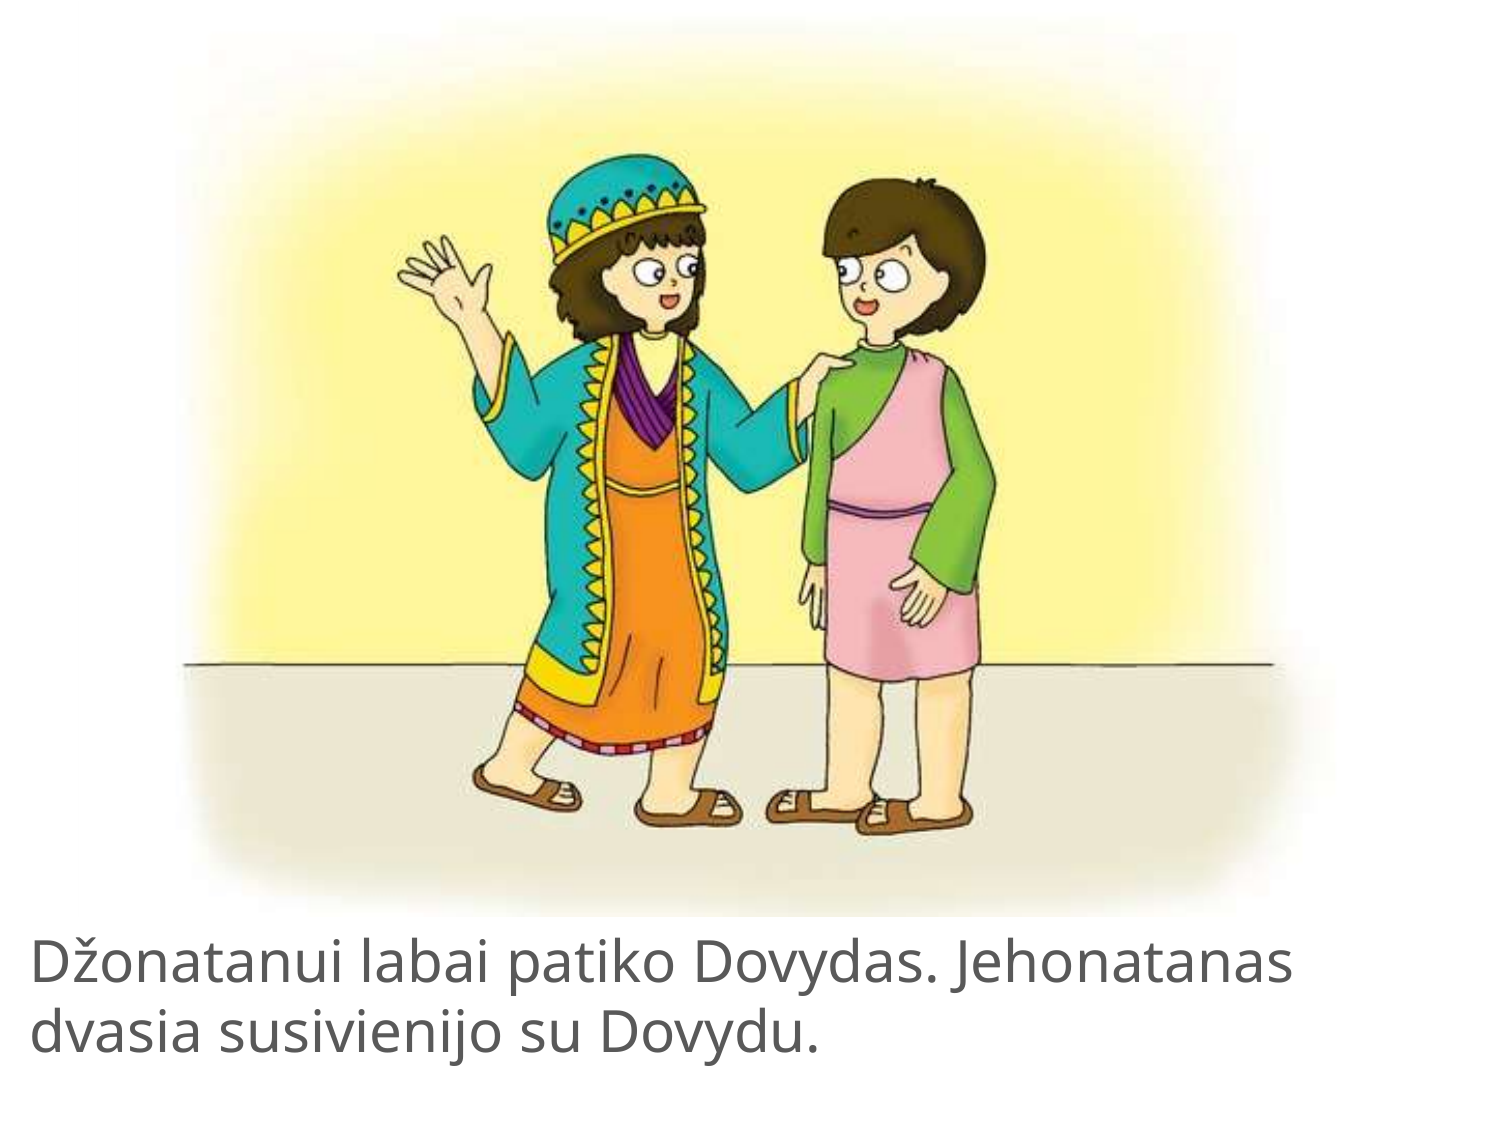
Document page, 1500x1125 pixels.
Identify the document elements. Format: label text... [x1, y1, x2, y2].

text_box Džonatanui labai patiko Dovydas. Jehonatanas dvasia susivienijo su Dovydu. [14, 916, 1486, 1072]
picture [77, 0, 1423, 917]
